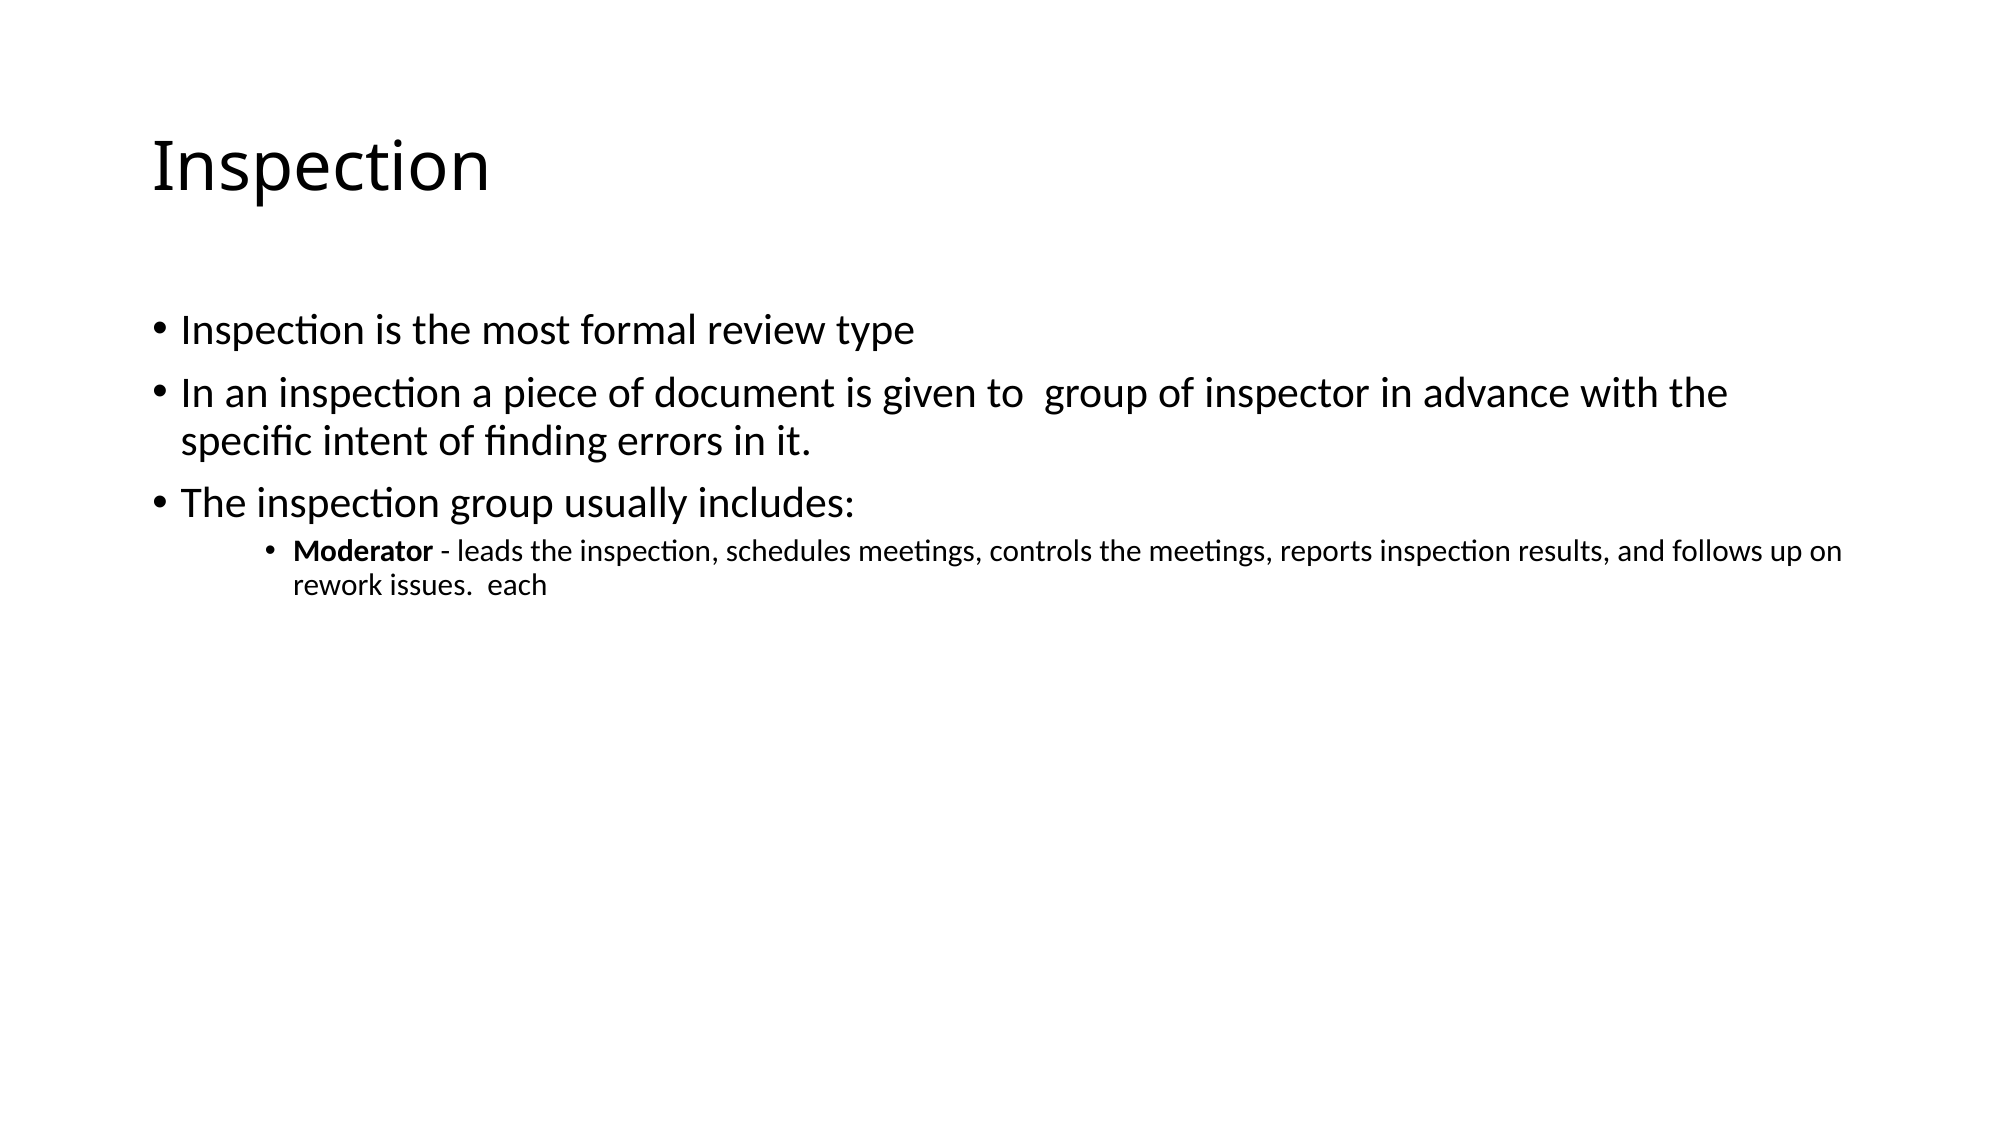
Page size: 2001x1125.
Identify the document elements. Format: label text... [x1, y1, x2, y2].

list Inspection is the most formal review type In an inspection a piece of document is given to group of inspector in advance with the specific intent of finding errors in it. The inspection group usually includes: Moderator - leads the inspection, schedules meetings, controls the meetings, reports inspection results, and follows up on rework issues. each [137, 299, 1863, 1014]
title Inspection [137, 59, 1863, 278]
